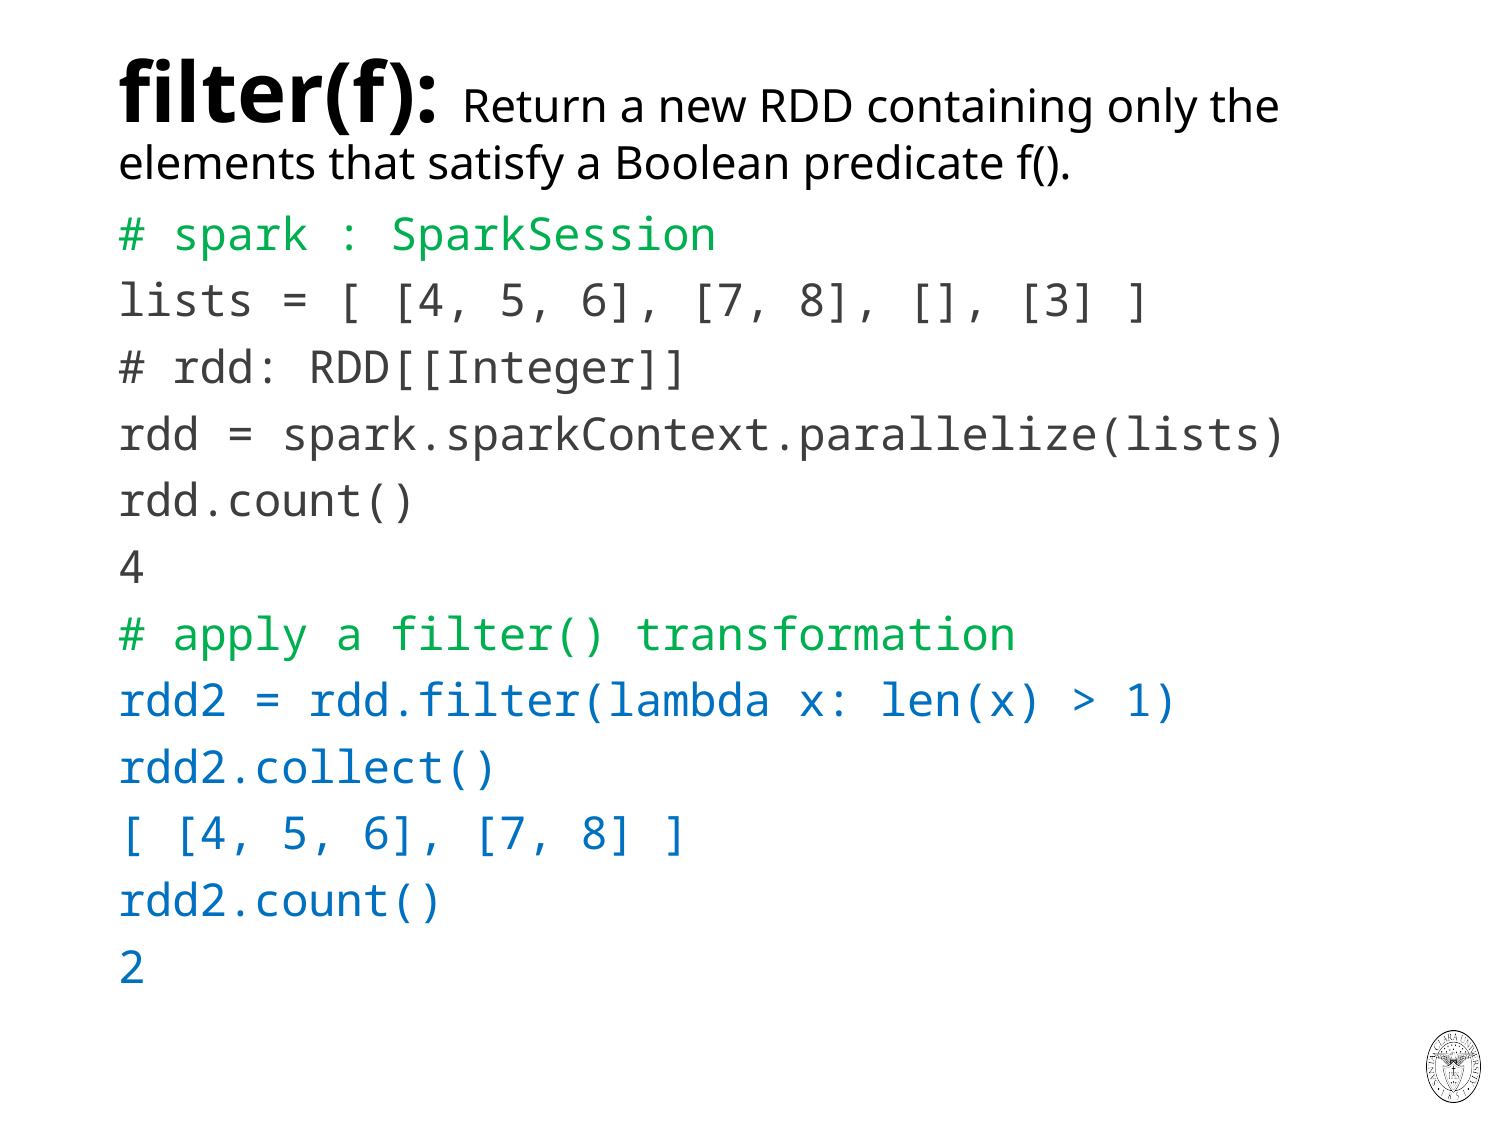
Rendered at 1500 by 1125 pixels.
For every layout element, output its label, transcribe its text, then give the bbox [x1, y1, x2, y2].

title filter(f): Return a new RDD containing only the elements that satisfy a Boolean predicate f(). [103, 38, 1397, 197]
list # spark : SparkSession lists = [ [4, 5, 6], [7, 8], [], [3] ] # rdd: RDD[[Integer]] rdd = spark.sparkContext.parallelize(lists) rdd.count() 4 # apply a filter() transformation rdd2 = rdd.filter(lambda x: len(x) > 1) rdd2.collect() [ [4, 5, 6], [7, 8] ] rdd2.count() 2 [103, 197, 1397, 1014]
picture [1426, 1030, 1481, 1103]
